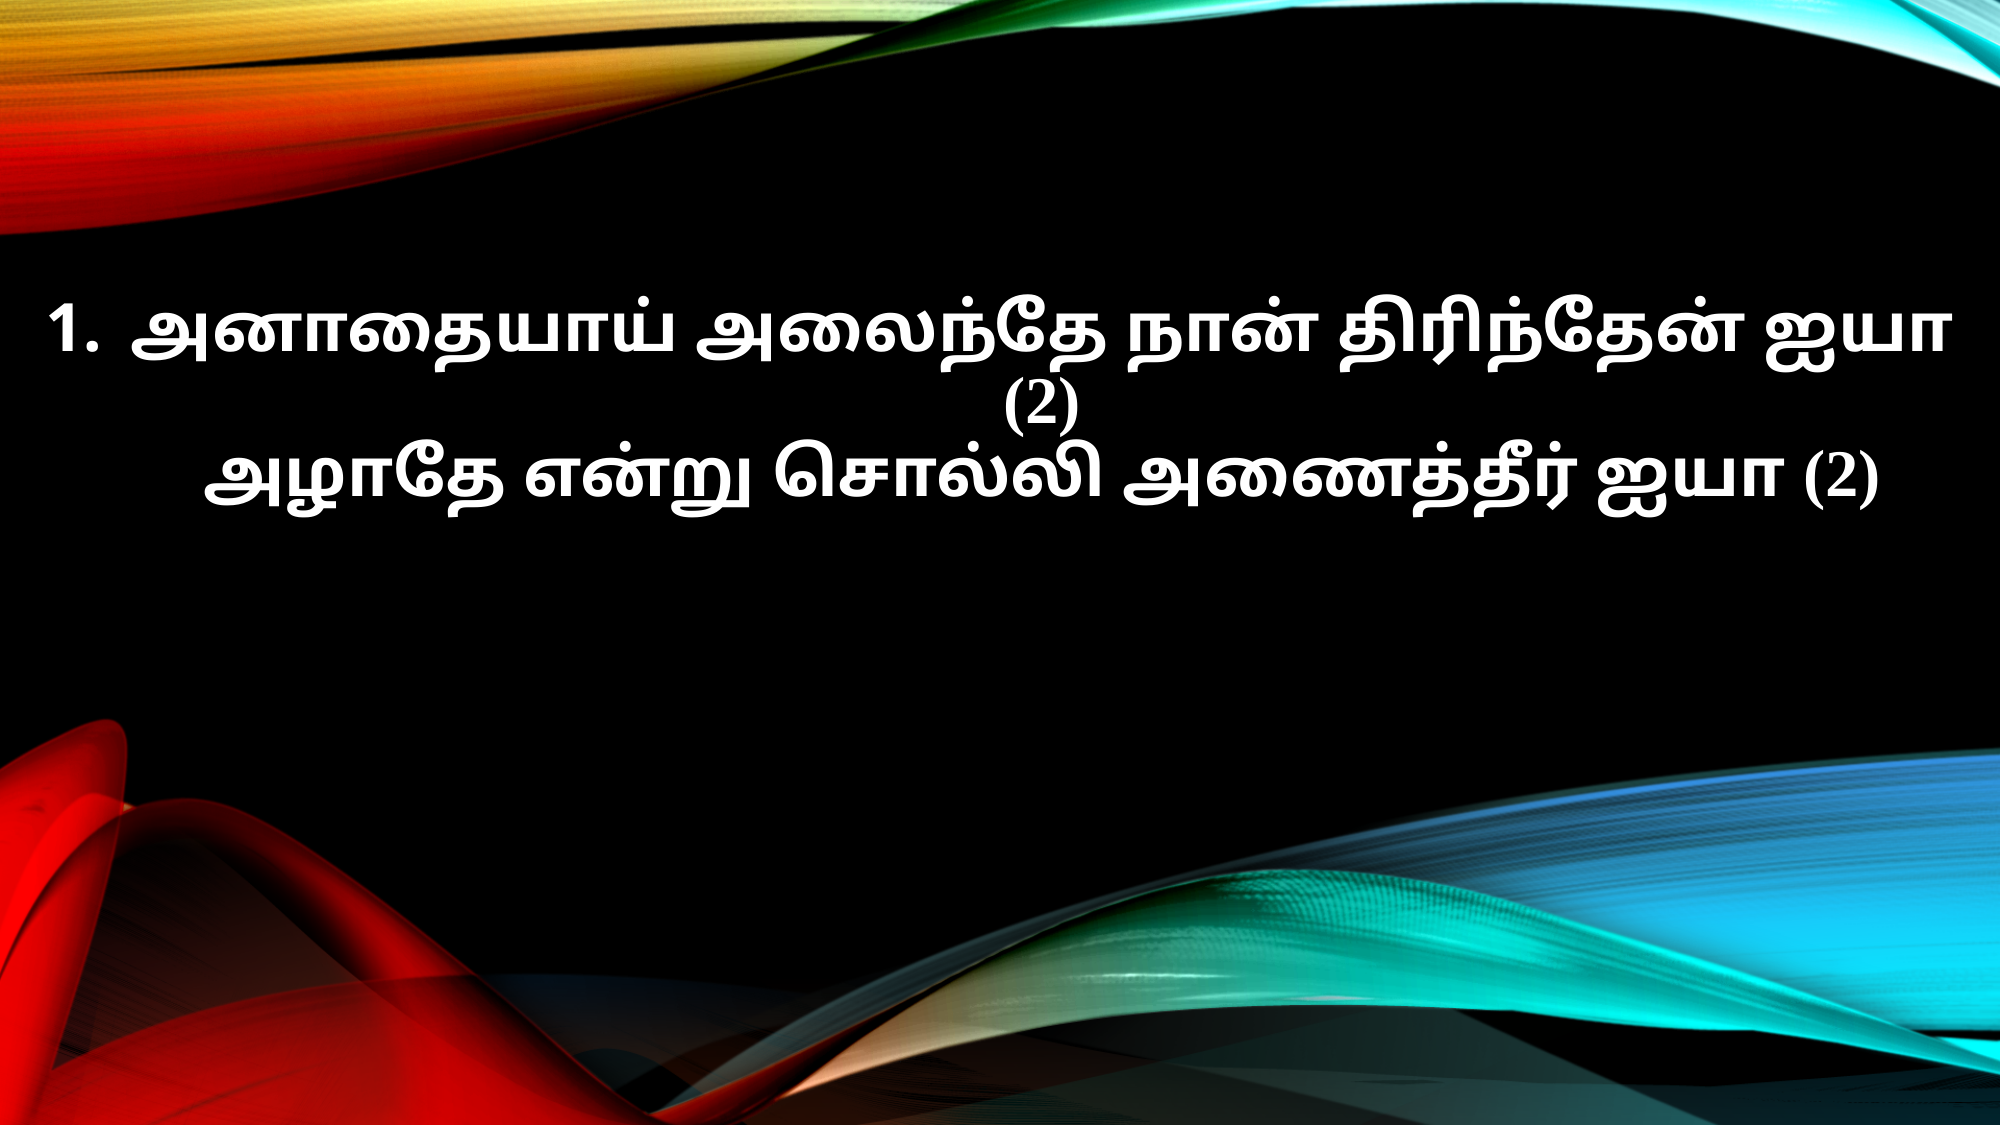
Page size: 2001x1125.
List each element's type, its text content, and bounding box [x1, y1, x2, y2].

subtitle அனாதையாய் அலைந்தே நான் திரிந்தேன் ஐயா (2) அழாதே என்று சொல்லி அணைத்தீர் ஐயா (2) [0, 0, 2000, 1125]
